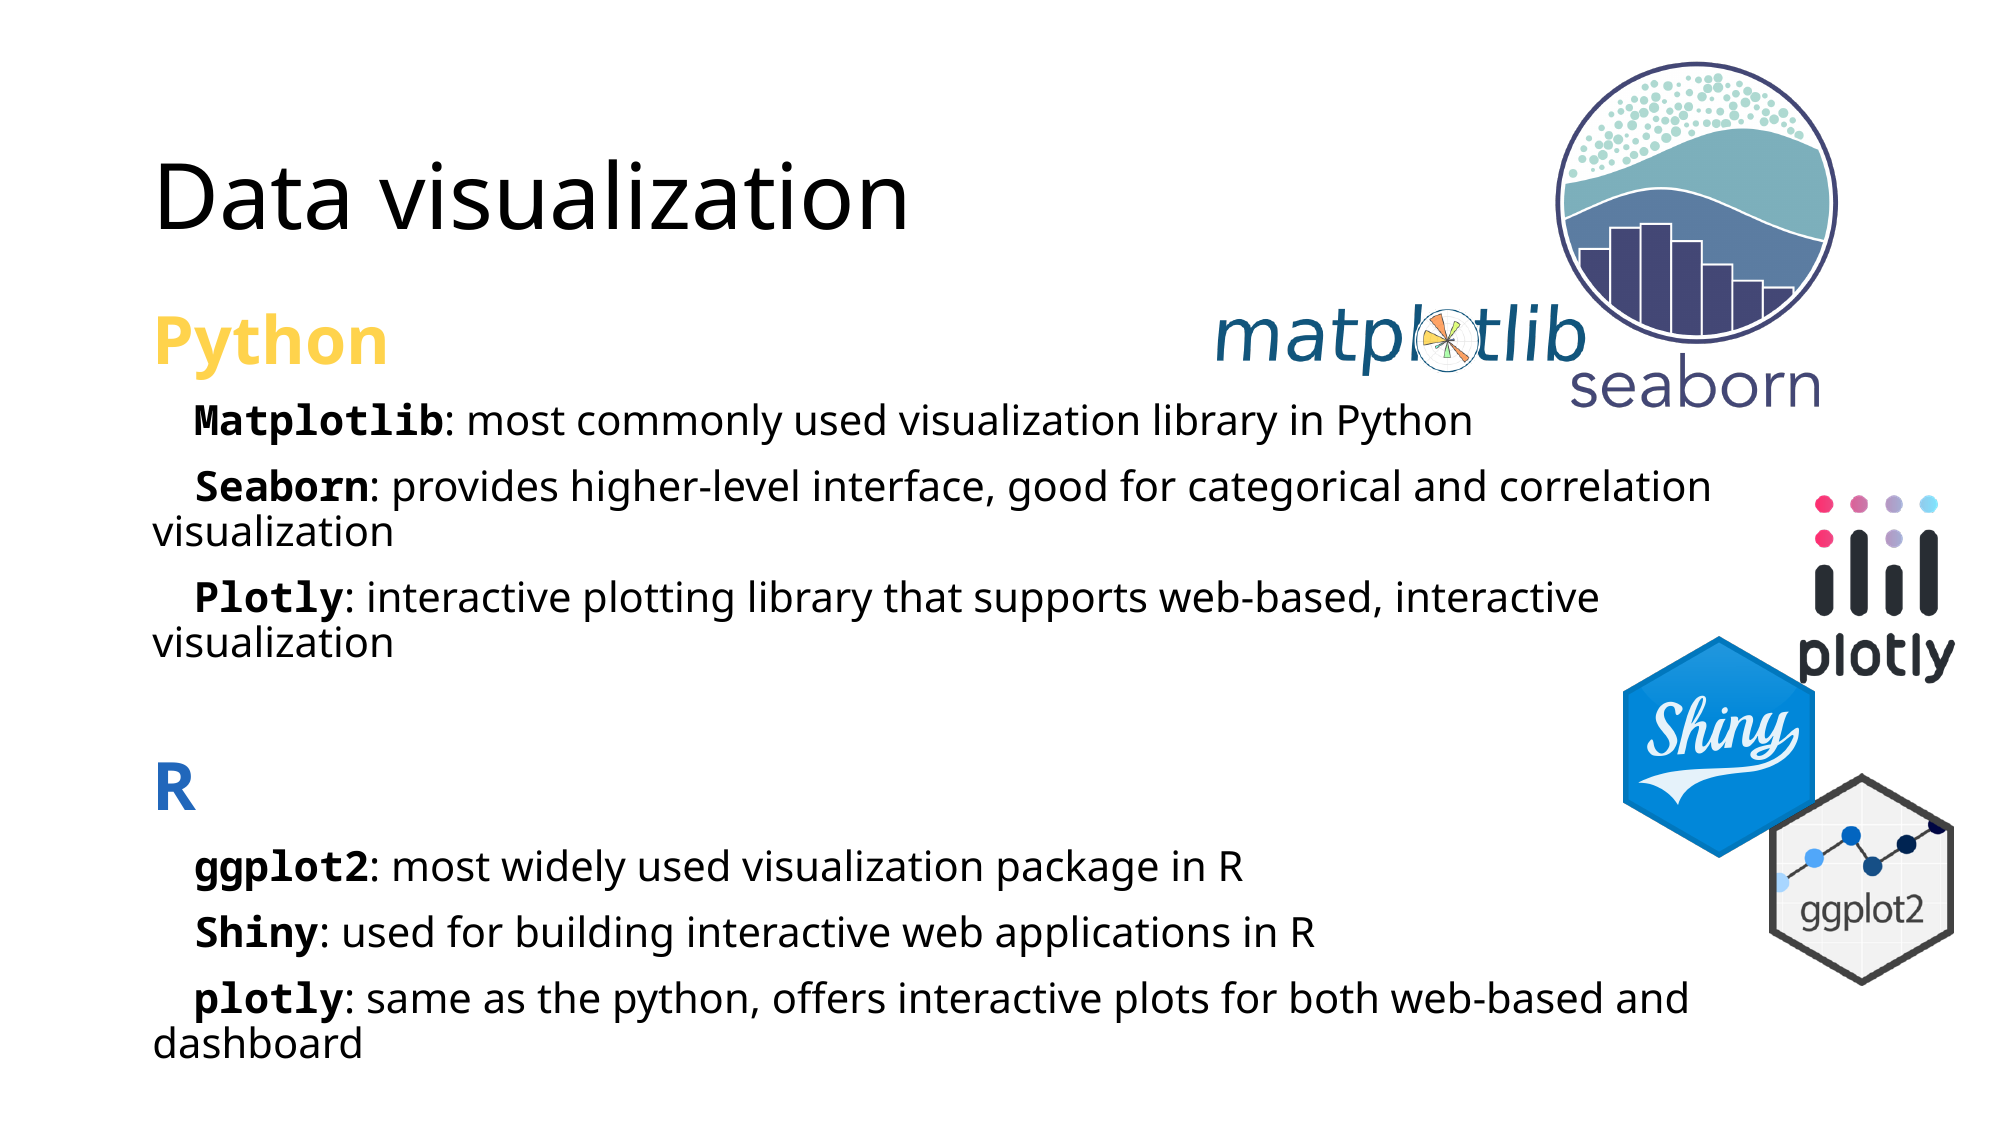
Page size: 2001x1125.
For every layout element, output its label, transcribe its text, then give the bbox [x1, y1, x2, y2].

list Python Matplotlib: most commonly used visualization library in Python Seaborn: provides higher-level interface, good for categorical and correlation visualization Plotly: interactive plotting library that supports web-based, interactive visualization R ggplot2: most widely used visualization package in R Shiny: used for building interactive web applications in R plotly: same as the python, offers interactive plots for both web-based and dashboard [137, 299, 1863, 1014]
title Data visualization [137, 91, 1531, 299]
picture [1622, 464, 2000, 986]
picture [1171, 44, 1863, 443]
